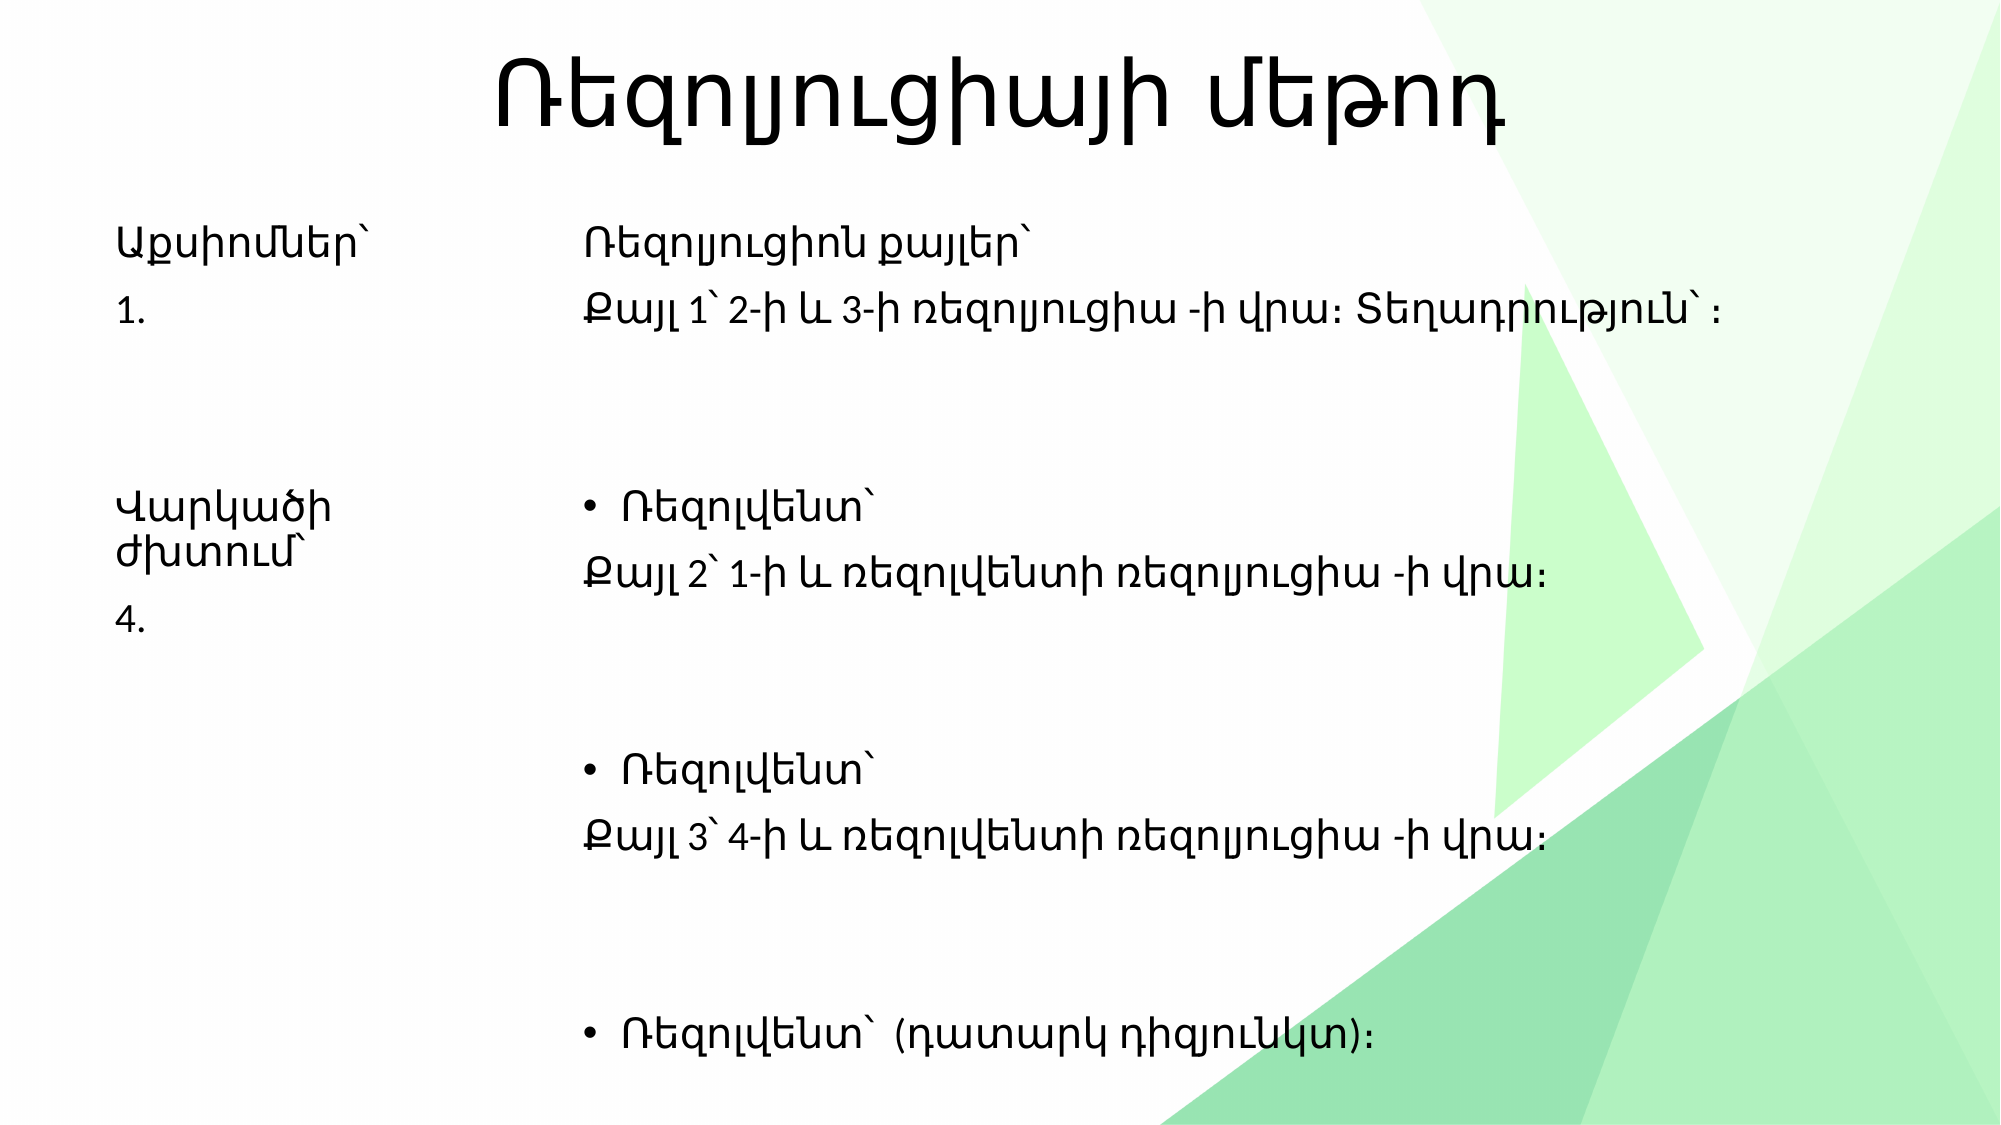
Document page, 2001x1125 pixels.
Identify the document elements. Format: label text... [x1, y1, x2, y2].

title Ռեզոլյուցիայի մեթոդ [80, 0, 1920, 195]
